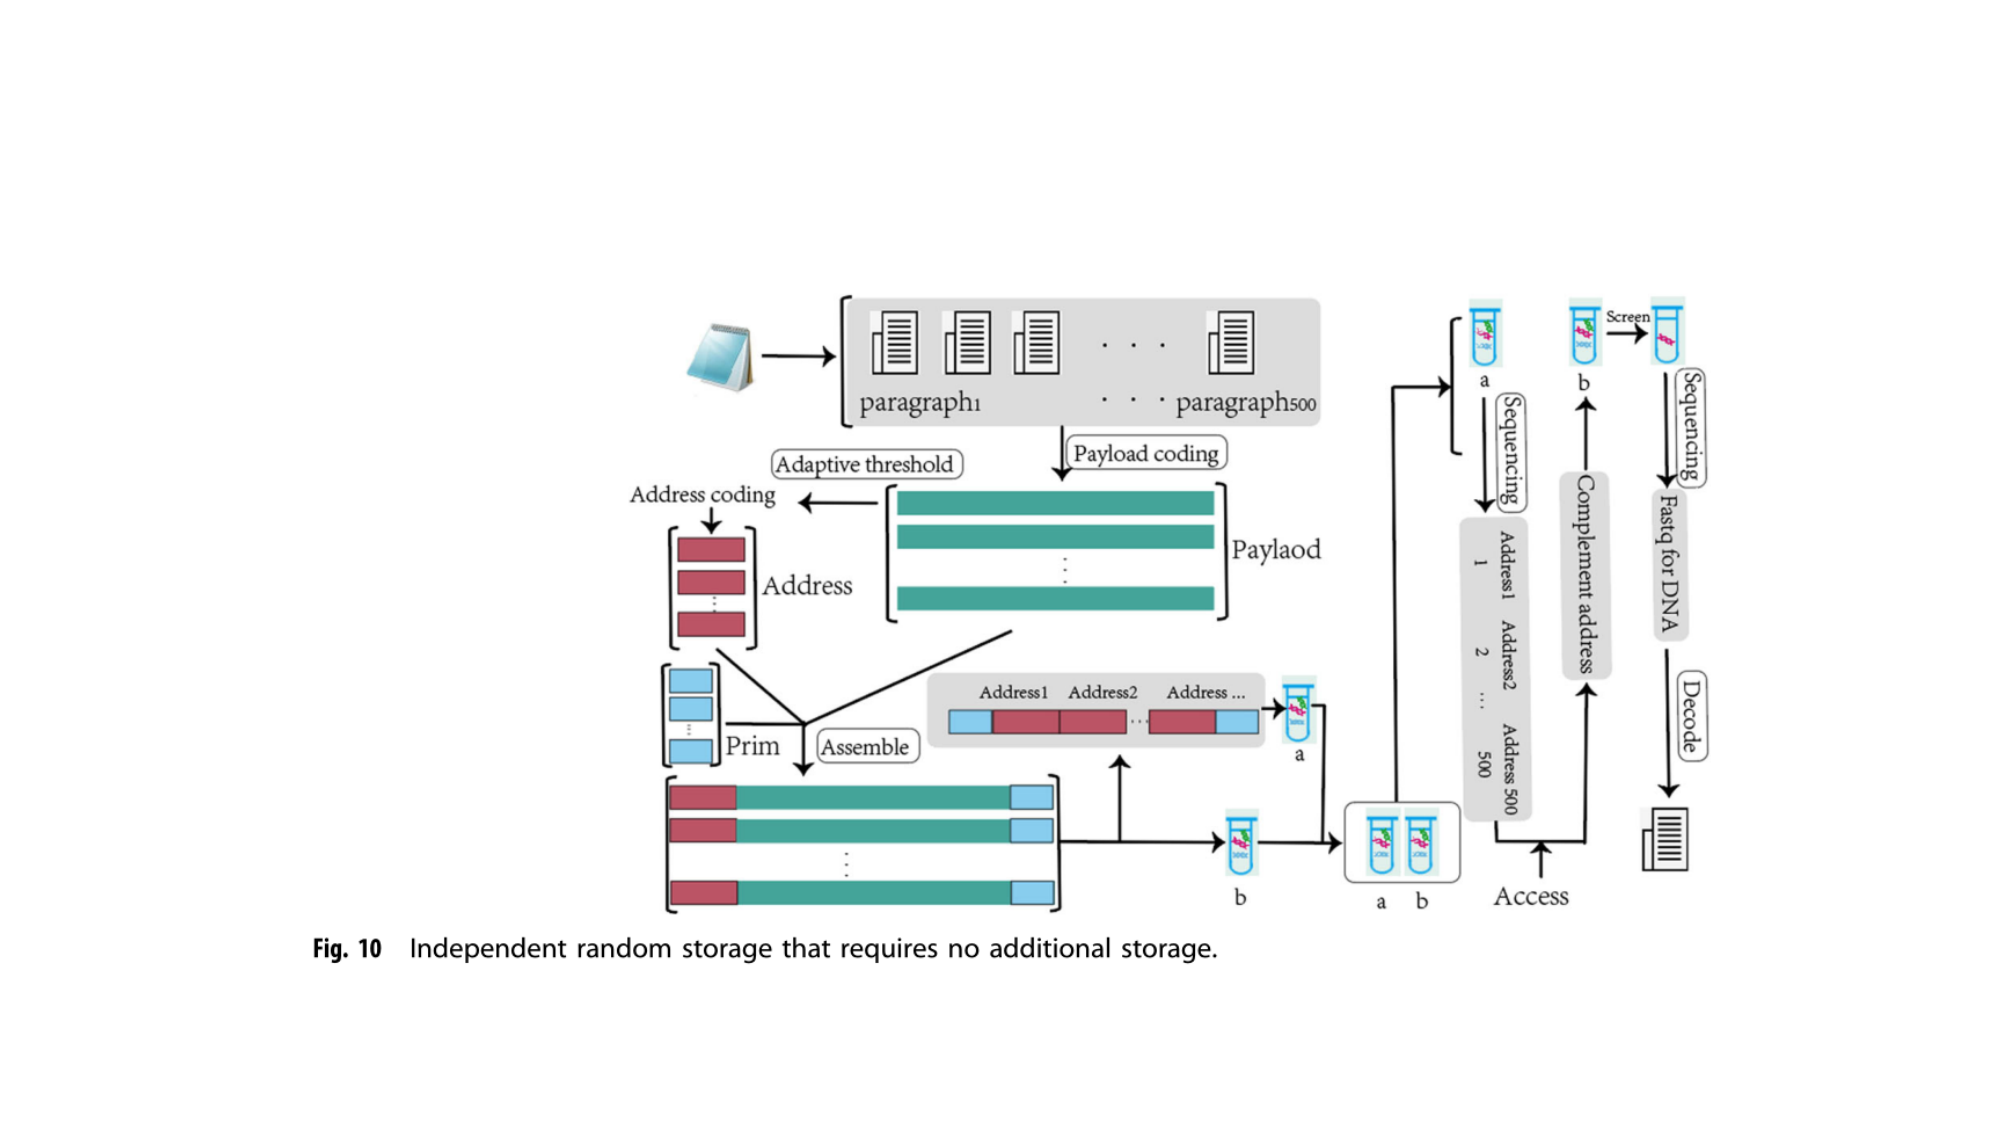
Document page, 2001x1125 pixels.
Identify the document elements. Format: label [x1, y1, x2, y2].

picture [303, 265, 1771, 970]
